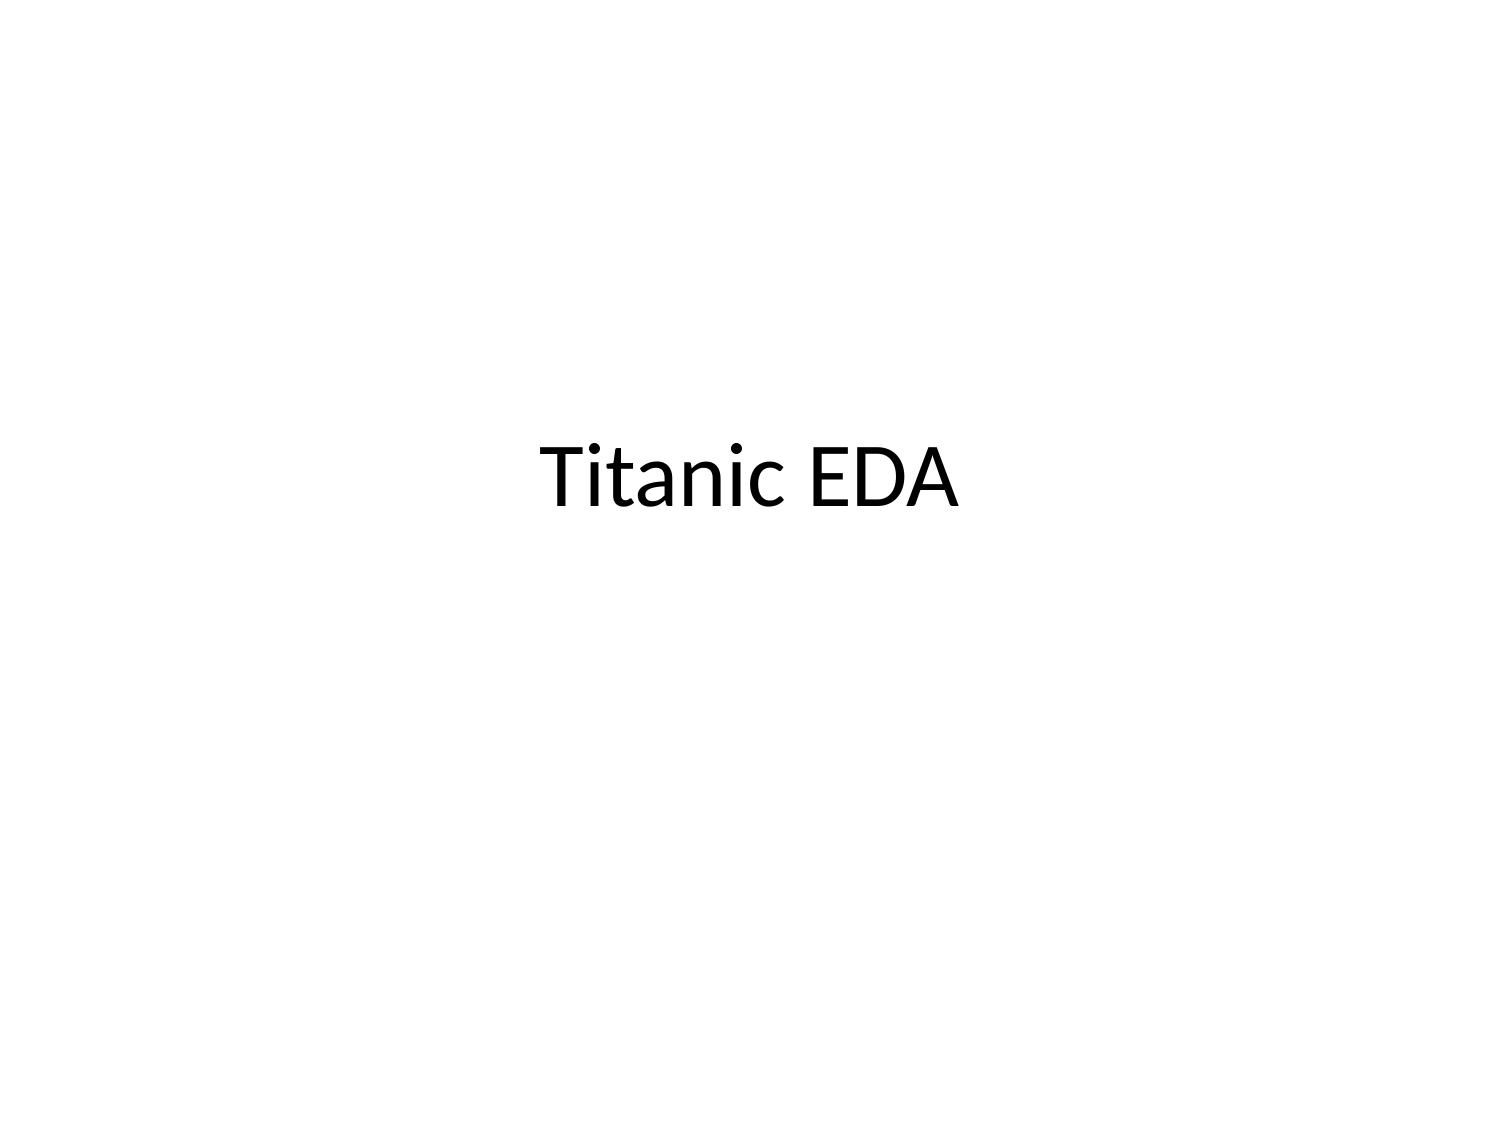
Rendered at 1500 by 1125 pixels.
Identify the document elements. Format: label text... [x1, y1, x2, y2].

title Titanic EDA [112, 349, 1388, 591]
